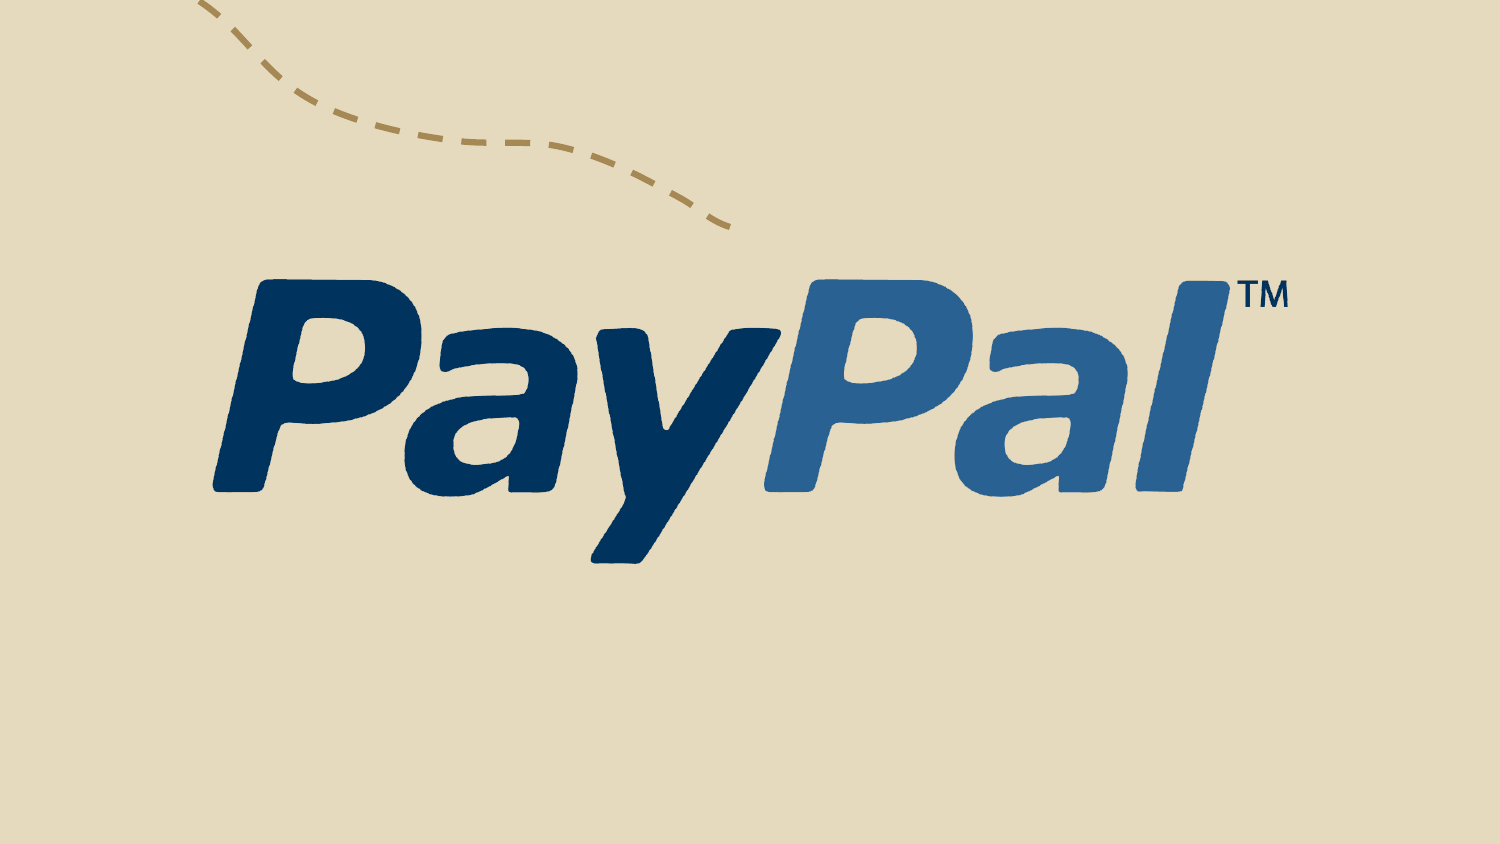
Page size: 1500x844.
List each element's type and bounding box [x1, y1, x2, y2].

picture [212, 279, 1288, 565]
